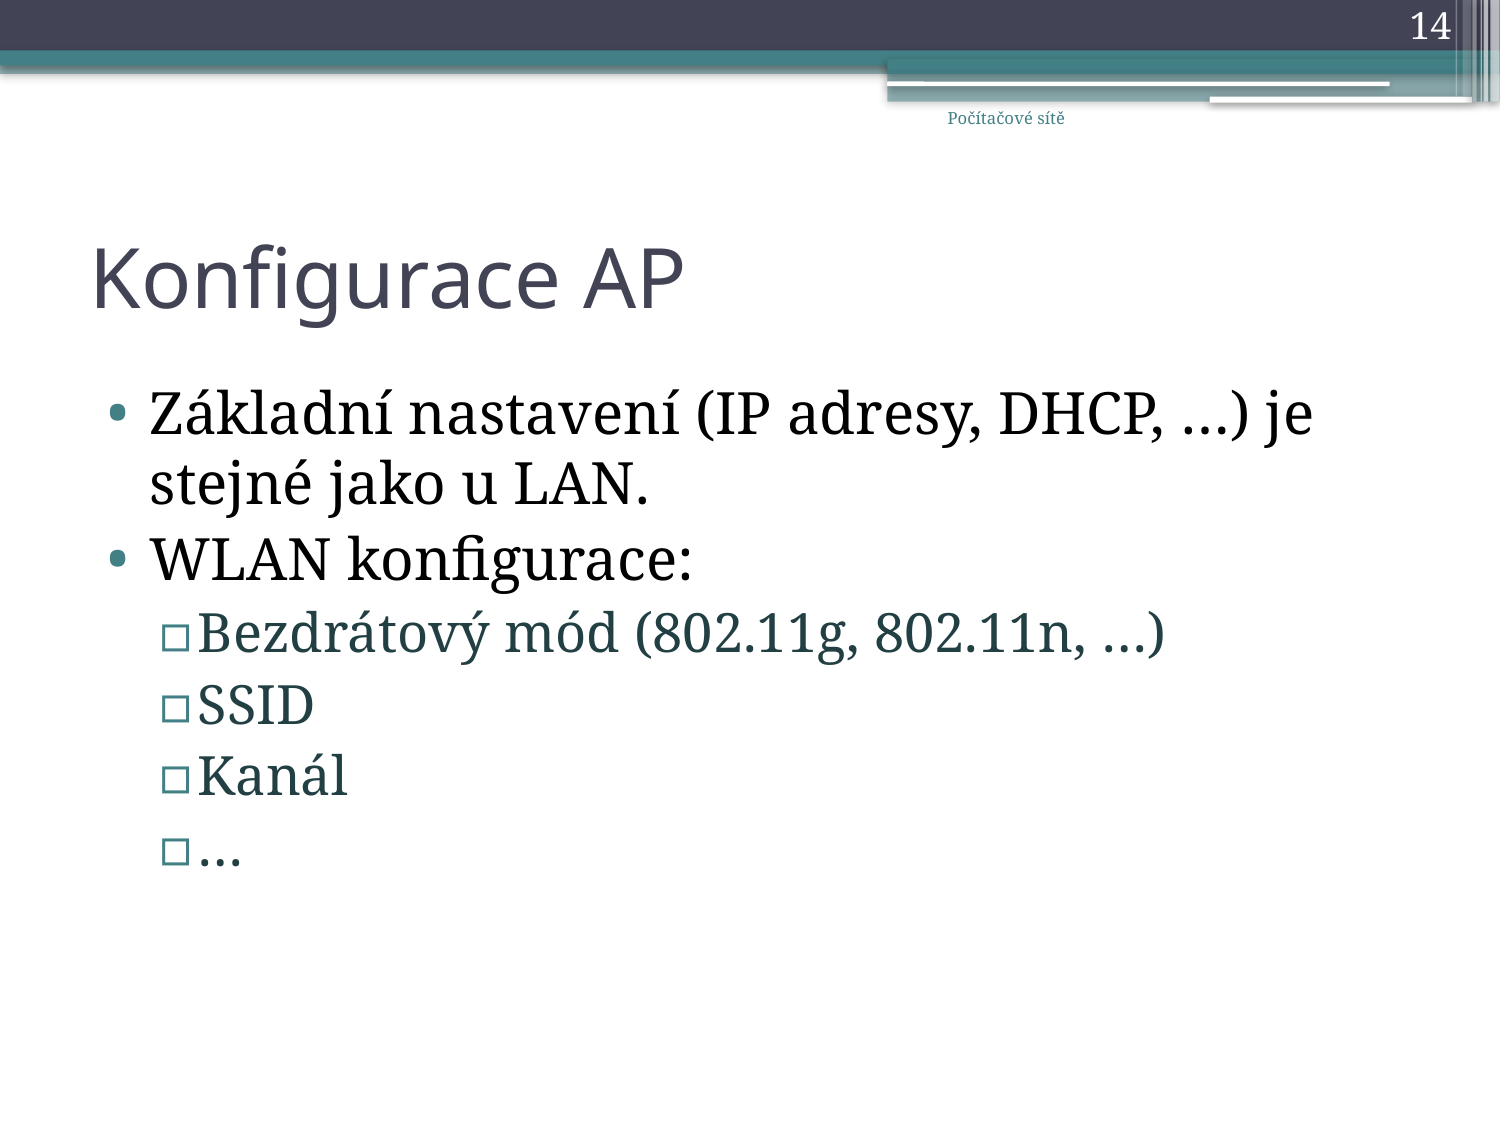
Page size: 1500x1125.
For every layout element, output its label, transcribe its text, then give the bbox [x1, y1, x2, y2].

slide_number 14 [1341, 0, 1466, 61]
footer Počítačové sítě [862, 100, 1080, 176]
list Základní nastavení (IP adresy, DHCP, …) je stejné jako u LAN. WLAN konfigurace: Bezdrátový mód (802.11g, 802.11n, …) SSID Kanál … [75, 368, 1425, 1079]
title Konfigurace AP [75, 187, 1425, 363]
